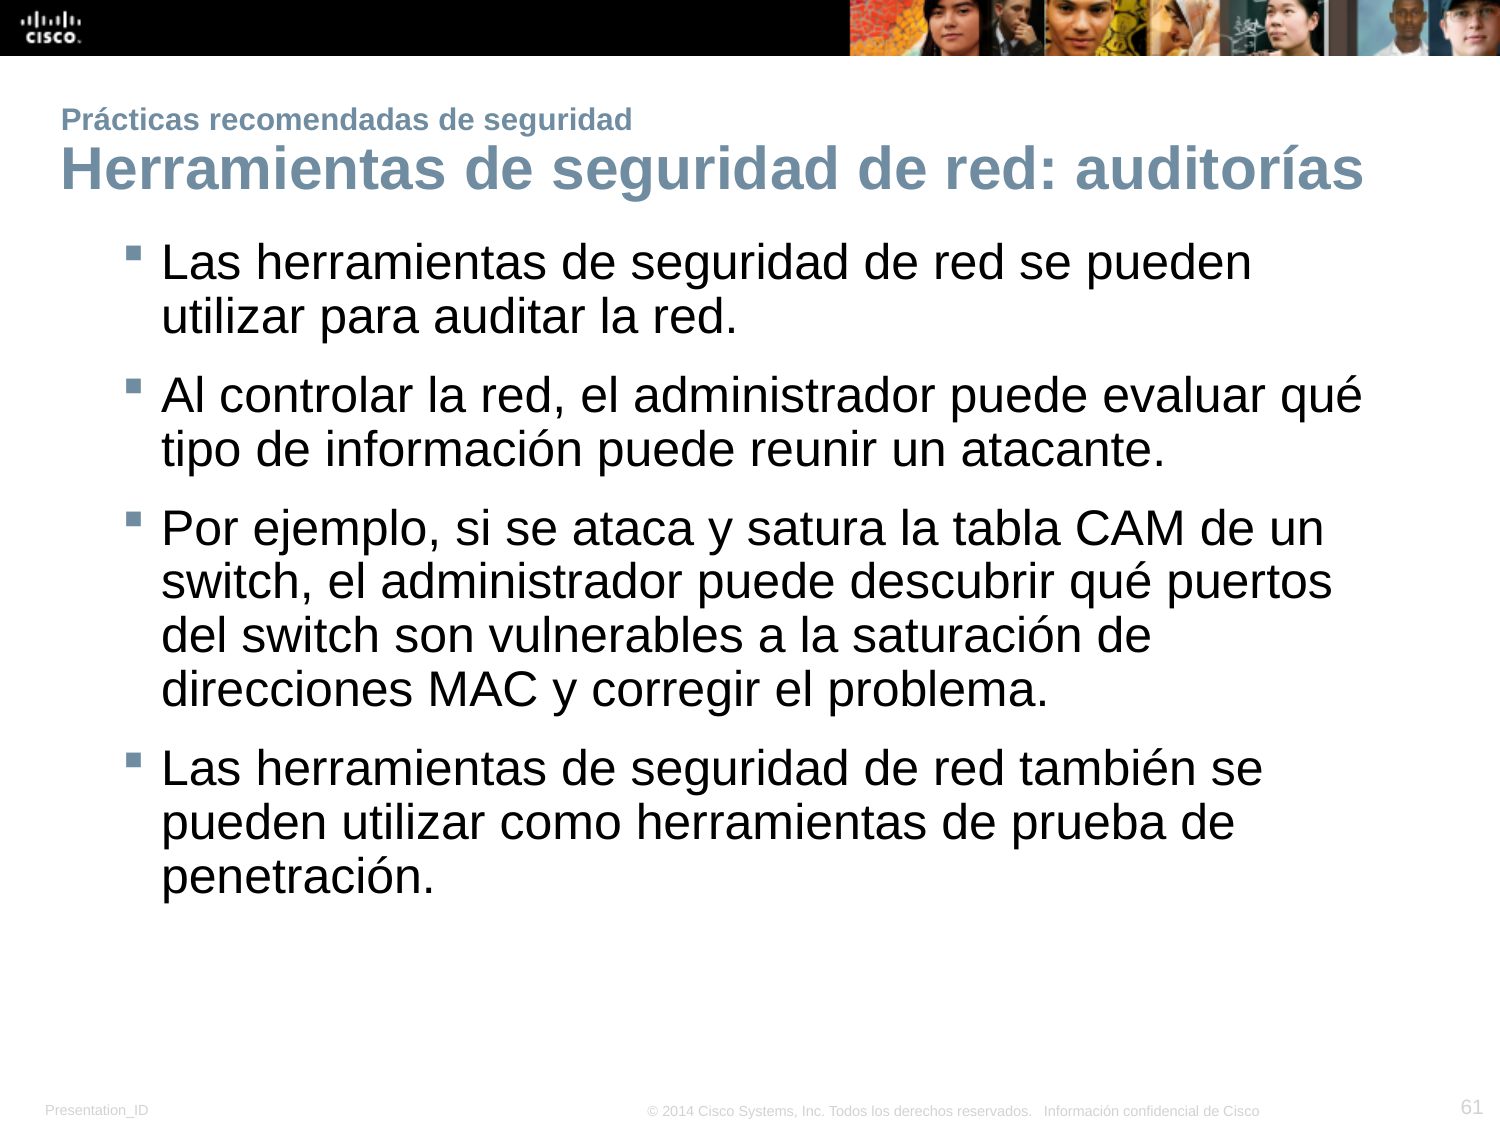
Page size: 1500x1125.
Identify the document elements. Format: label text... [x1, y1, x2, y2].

list [83, 230, 1387, 1032]
picture [0, 0, 1500, 56]
text_box Las herramientas de seguridad de red se pueden utilizar para auditar la red. Al controlar la red, el administrador puede evaluar qué tipo de información puede reunir un atacante. Por ejemplo, si se ataca y satura la tabla CAM de un switch, el administrador puede descubrir qué puertos del switch son vulnerables a la saturación de direcciones MAC y corregir el problema. Las herramientas de seguridad de red también se pueden utilizar como herramientas de prueba de penetración. [108, 229, 1412, 1030]
title Prácticas recomendadas de seguridad Herramientas de seguridad de red: auditorías [47, 71, 1384, 210]
